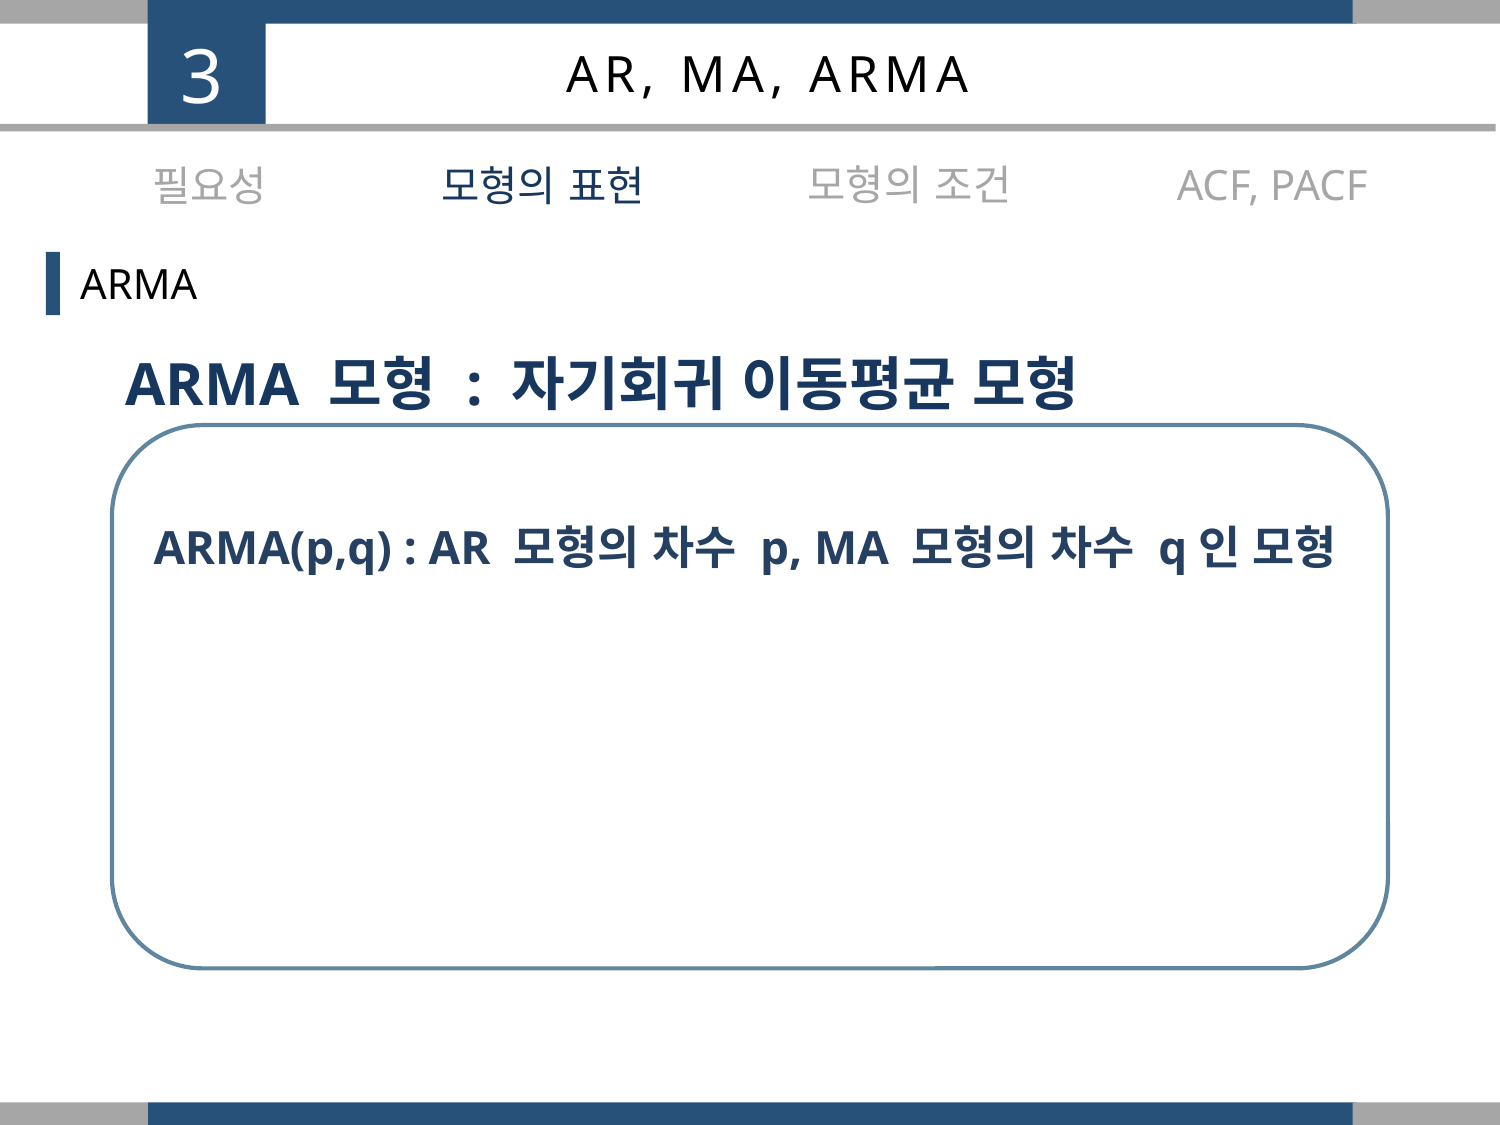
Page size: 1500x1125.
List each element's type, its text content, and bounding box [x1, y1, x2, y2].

text_box AR, MA, ARMA [454, 34, 1081, 110]
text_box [45, 250, 211, 317]
text_box ARMA(p,q) : AR 모형의 차수 p, MA 모형의 차수 q인 모형 [109, 422, 1391, 971]
text_box 3 [136, 21, 267, 127]
text_box [0, 122, 1498, 133]
text_box 모형의 표현 [395, 152, 691, 218]
text_box ARMA 모형 : 자기회귀 이동평균 모형 [88, 339, 1117, 425]
text_box 필요성 [62, 152, 358, 217]
text_box 모형의 조건 [761, 151, 1058, 216]
text_box ACF, PACF [1124, 151, 1420, 216]
text_box [145, 0, 268, 122]
